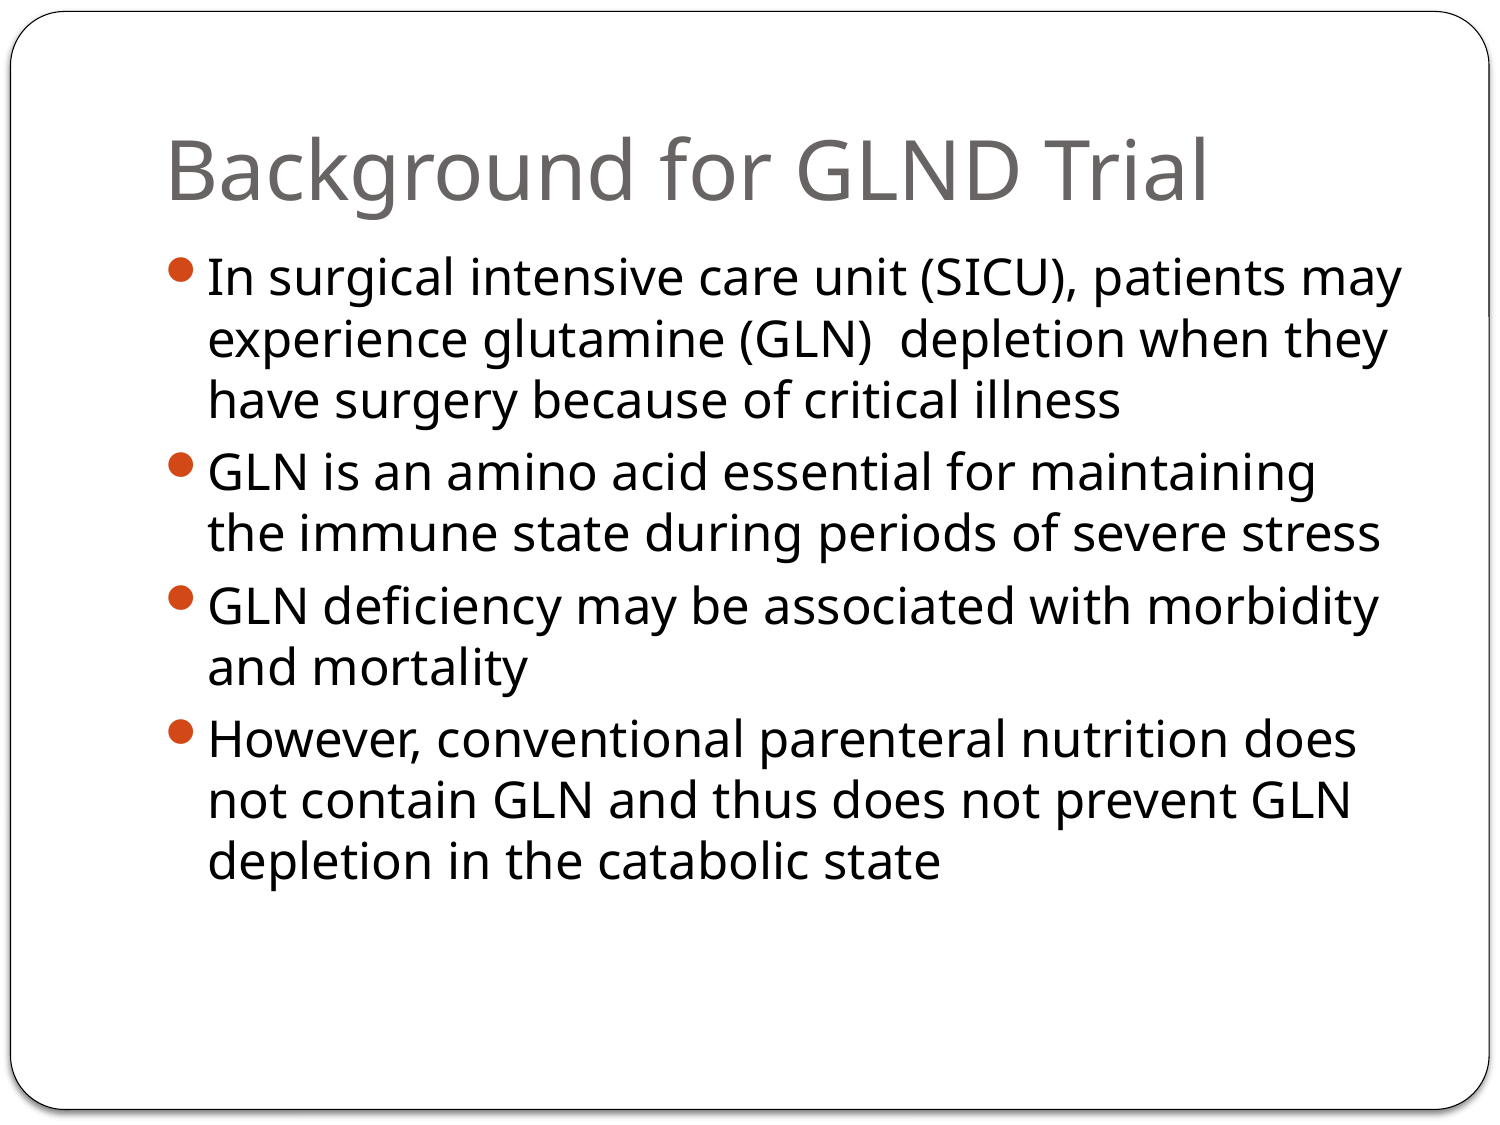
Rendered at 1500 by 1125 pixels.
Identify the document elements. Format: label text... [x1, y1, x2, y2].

title Background for GLND Trial [150, 45, 1425, 233]
list In surgical intensive care unit (SICU), patients may experience glutamine (GLN) depletion when they have surgery because of critical illness GLN is an amino acid essential for maintaining the immune state during periods of severe stress GLN deficiency may be associated with morbidity and mortality However, conventional parenteral nutrition does not contain GLN and thus does not prevent GLN depletion in the catabolic state [150, 237, 1425, 988]
